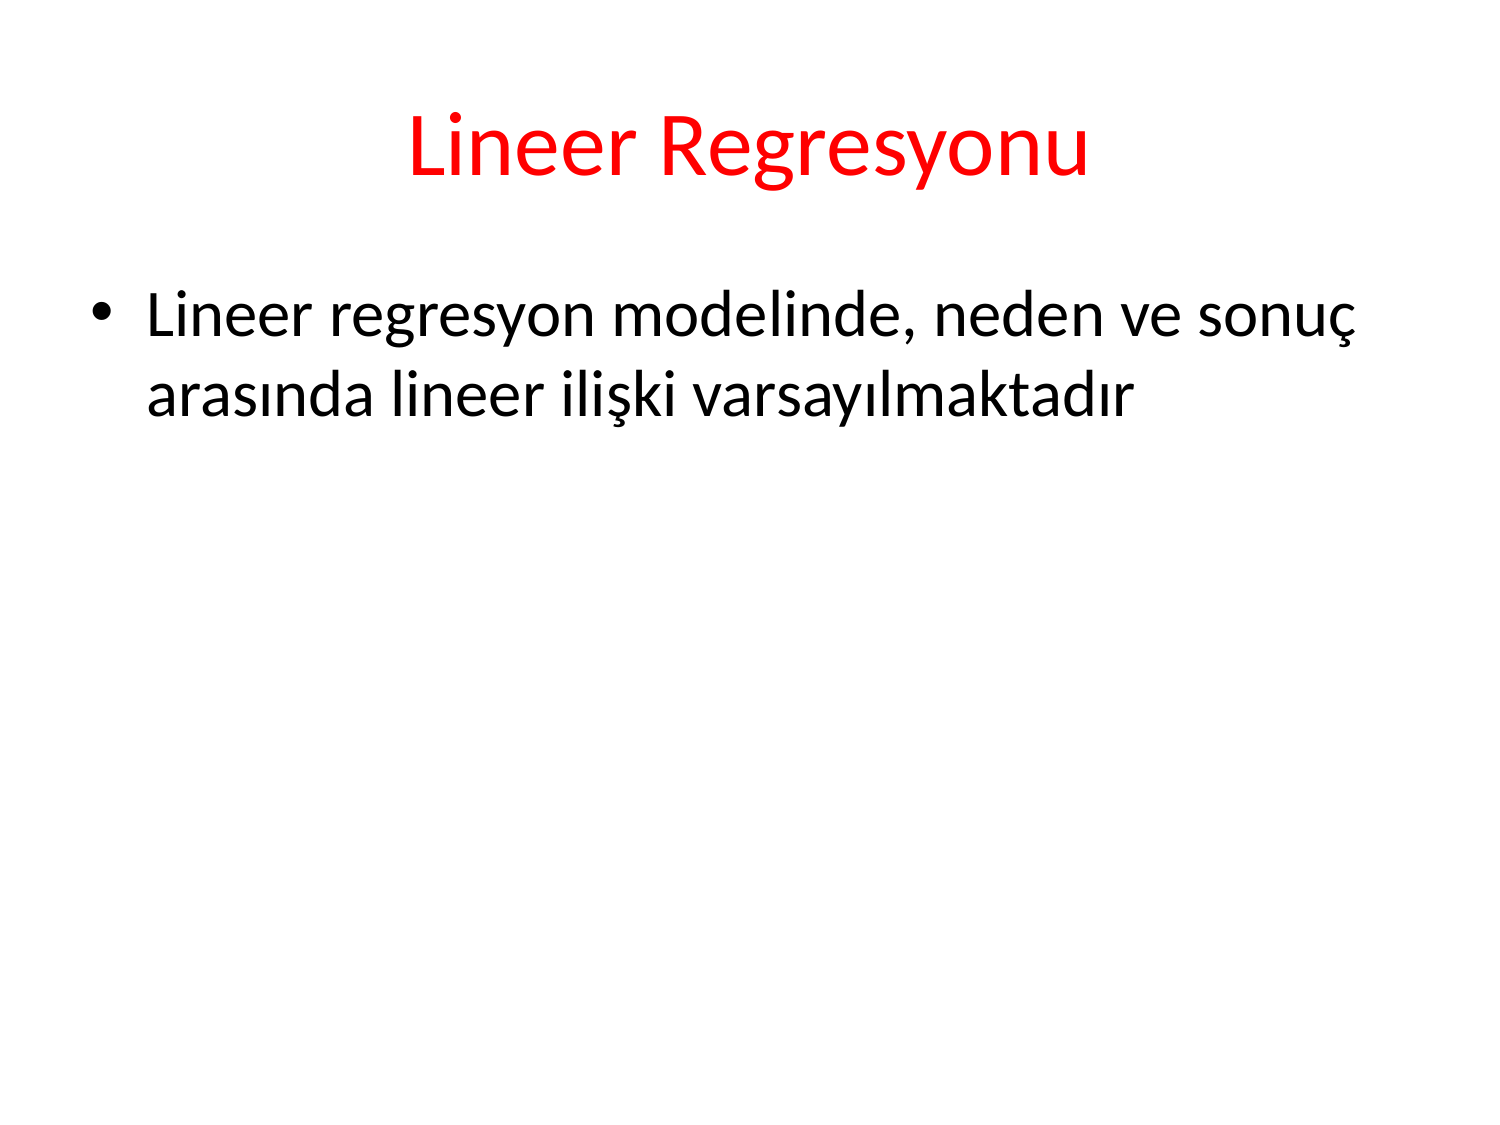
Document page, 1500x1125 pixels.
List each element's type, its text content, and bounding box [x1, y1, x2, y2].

list Lineer regresyon modelinde, neden ve sonuç arasında lineer ilişki varsayılmaktadır [75, 262, 1425, 1005]
title Lineer Regresyonu [75, 45, 1425, 233]
